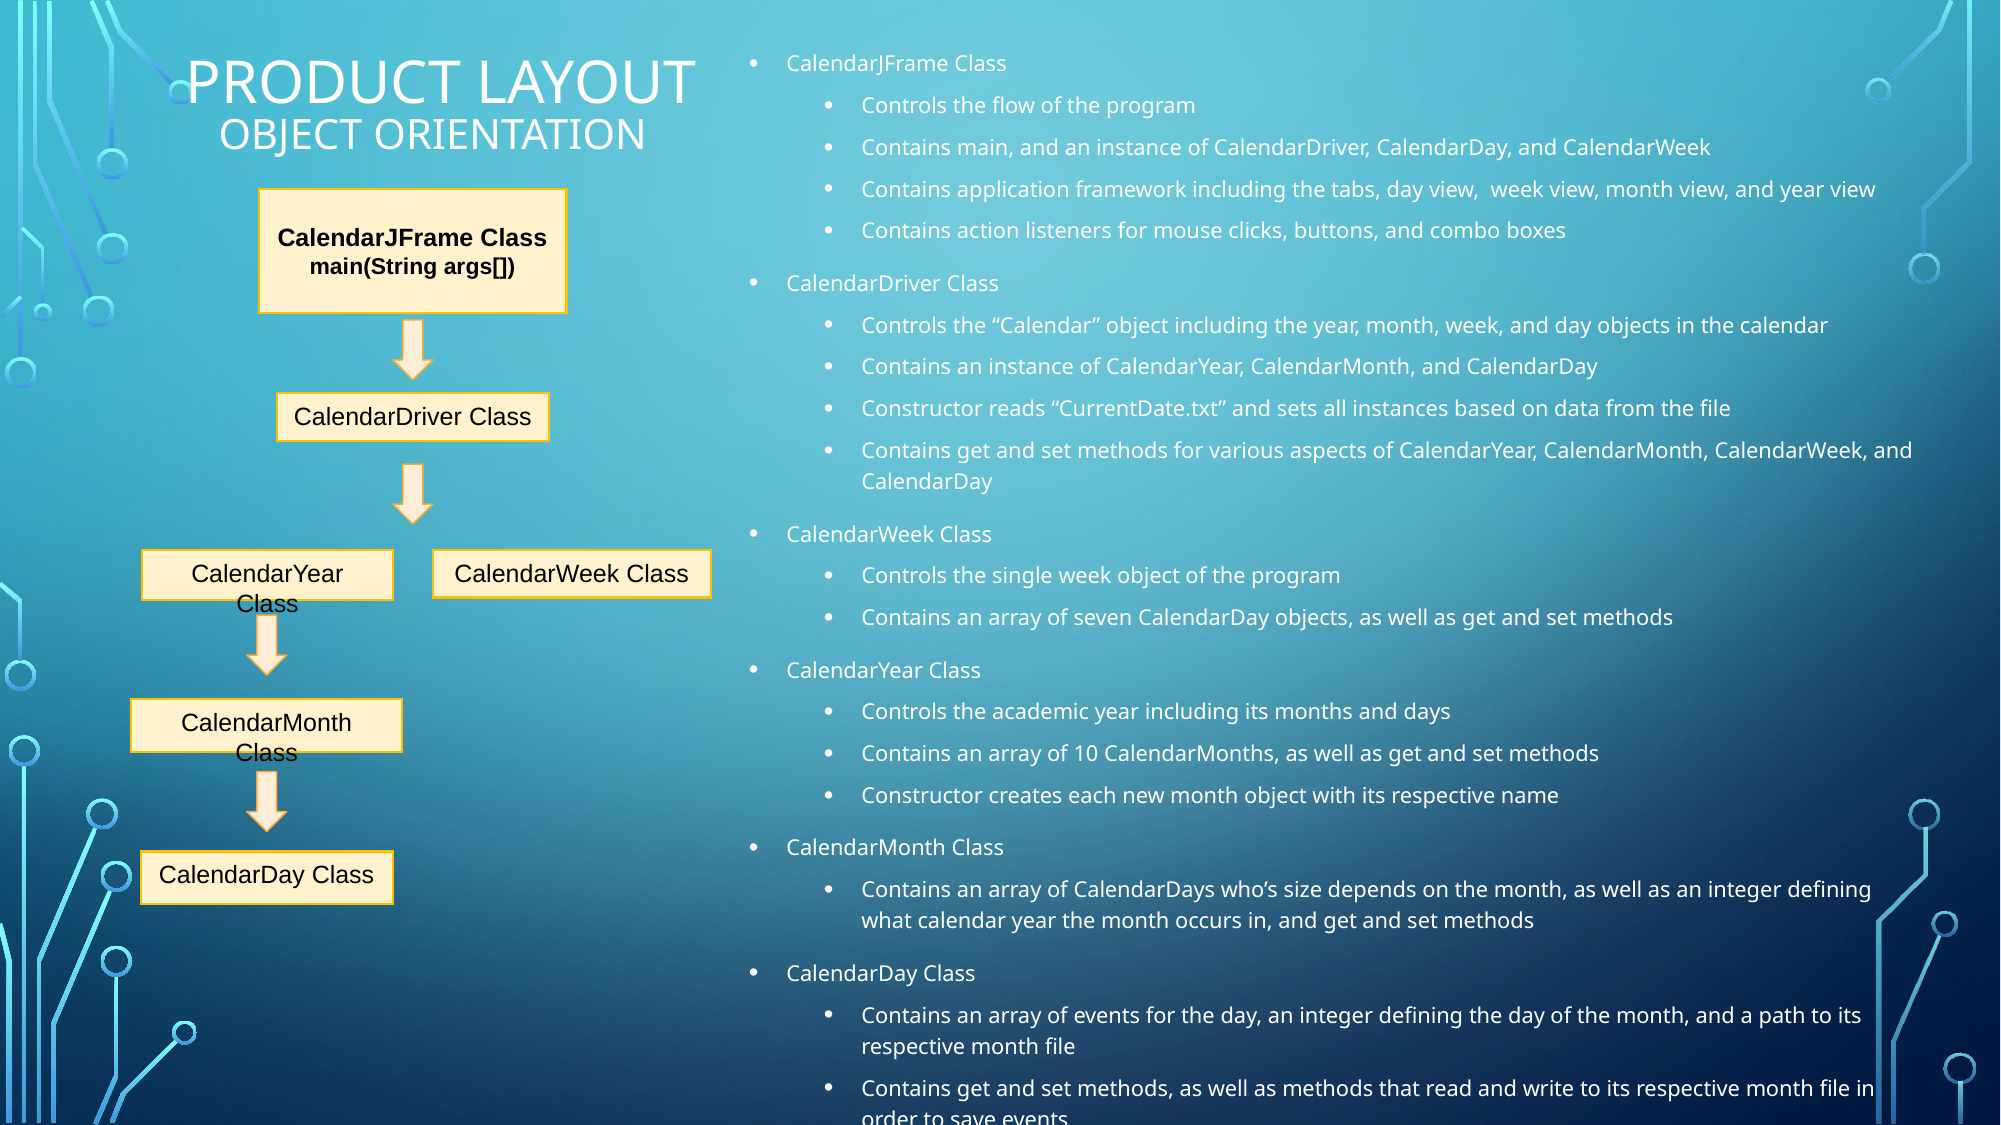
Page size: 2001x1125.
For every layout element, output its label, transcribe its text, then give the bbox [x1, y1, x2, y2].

text_box CalendarYear Class [142, 550, 393, 601]
title Product layout [159, 75, 723, 130]
text_box CalendarMonth Class [131, 698, 403, 752]
text_box [246, 614, 288, 676]
text_box CalendarDay Class [140, 851, 393, 904]
text_box CalendarDriver Class [276, 392, 549, 441]
text_box [246, 770, 288, 833]
text_box [392, 319, 434, 381]
text_box CalendarWeek Class [432, 550, 712, 598]
text_box [0, 0, 2000, 75]
text_box Object orientation [151, 102, 715, 170]
list CalendarJFrame Class Controls the flow of the program Contains main, and an instance of CalendarDriver, CalendarDay, and CalendarWeek Contains application framework including the tabs, day view, week view, month view, and year view Contains action listeners for mouse clicks, buttons, and combo boxes CalendarDriver Class Controls the “Calendar” object including the year, month, week, and day objects in the calendar Contains an instance of CalendarYear, CalendarMonth, and CalendarDay Constructor reads “CurrentDate.txt” and sets all instances based on data from the file Contains get and set methods for various aspects of CalendarYear, CalendarMonth, CalendarWeek, and CalendarDay CalendarWeek Class Controls the single week object of the program Contains an array of seven CalendarDay objects, as well as get and set methods CalendarYear Class Controls the academic year including its months and days Contains an array of 10 CalendarMonths, as well as get and set methods Constructor creates each new month object with its respective name CalendarMonth Class Contains an array of CalendarDays who’s size depends on the month, as well as an integer defining what calendar year the month occurs in, and get and set methods CalendarDay Class Contains an array of events for the day, an integer defining the day of the month, and a path to its respective month file Contains get and set methods, as well as methods that read and write to its respective month file in order to save events [734, 37, 1935, 1087]
text_box [392, 463, 434, 525]
text_box CalendarJFrame Class main(String args[]) [259, 189, 567, 314]
